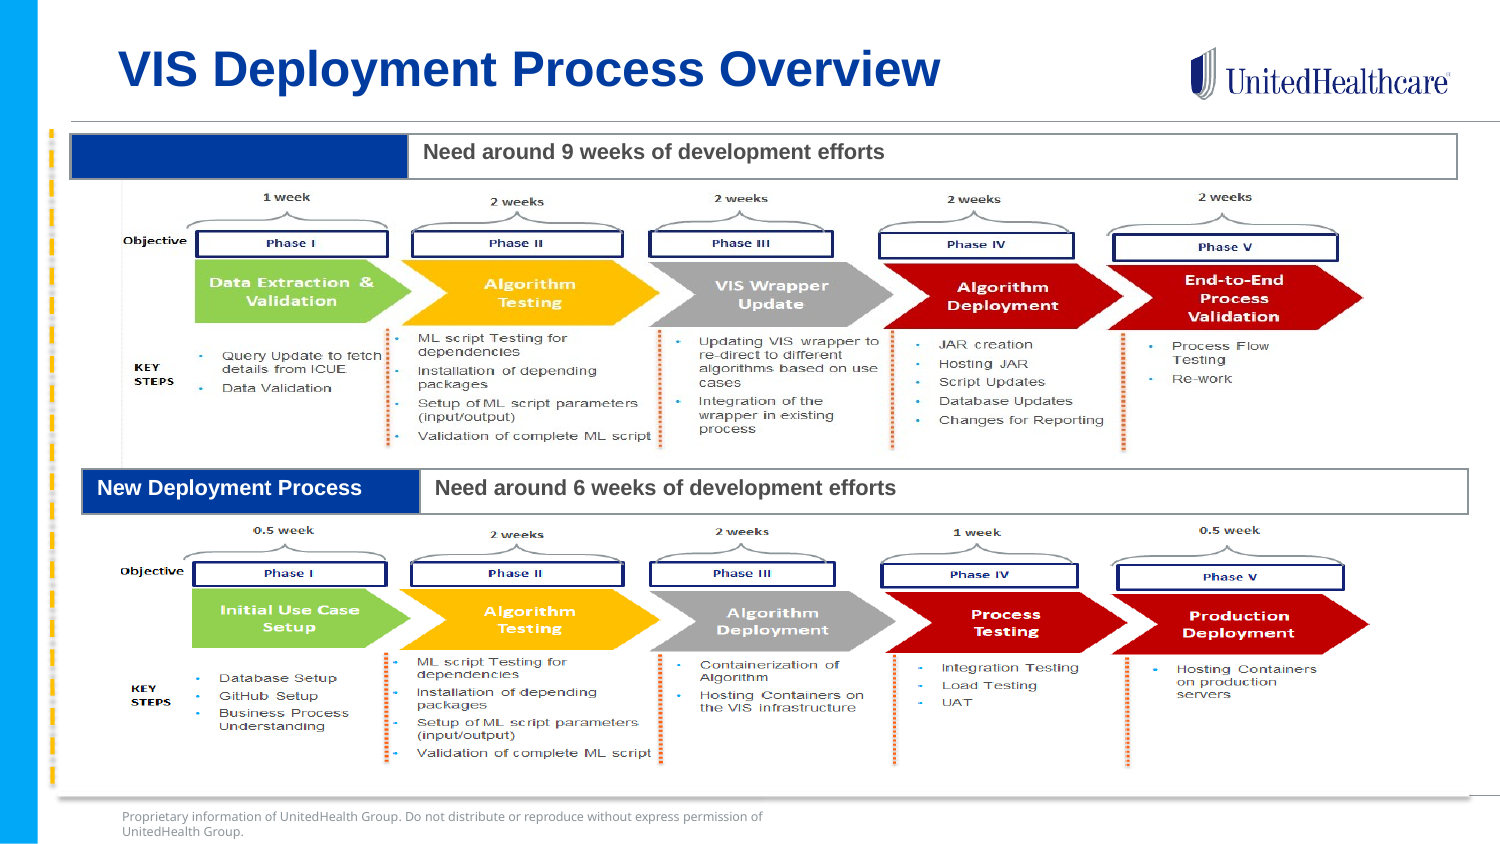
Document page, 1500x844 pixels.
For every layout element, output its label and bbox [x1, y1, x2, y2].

picture [1226, 68, 1451, 95]
text_box [1191, 46, 1217, 101]
text_box [0, 0, 1500, 844]
text_box [69, 132, 1459, 180]
